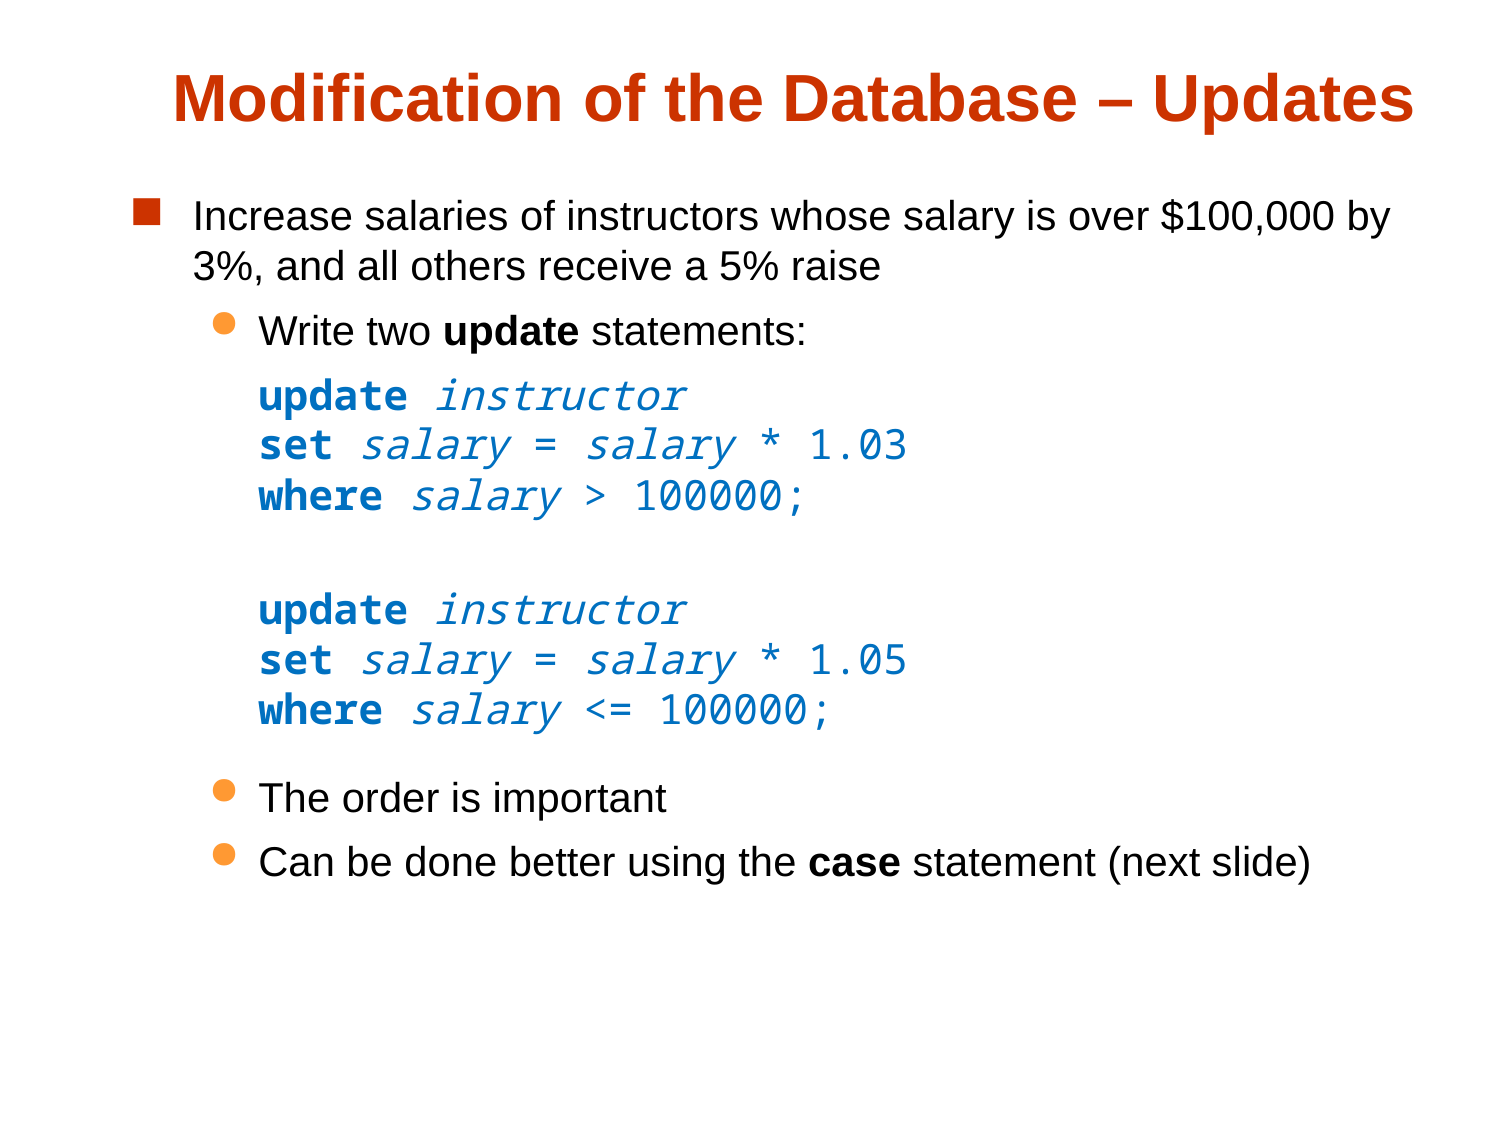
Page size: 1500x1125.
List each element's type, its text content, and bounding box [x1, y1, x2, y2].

title Modification of the Database – Updates [131, 41, 1458, 143]
list Increase salaries of instructors whose salary is over $100,000 by 3%, and all others receive a 5% raise Write two update statements: update instructor set salary = salary * 1.03 where salary > 100000; update instructor set salary = salary * 1.05 where salary <= 100000; The order is important Can be done better using the case statement (next slide) [121, 181, 1410, 982]
